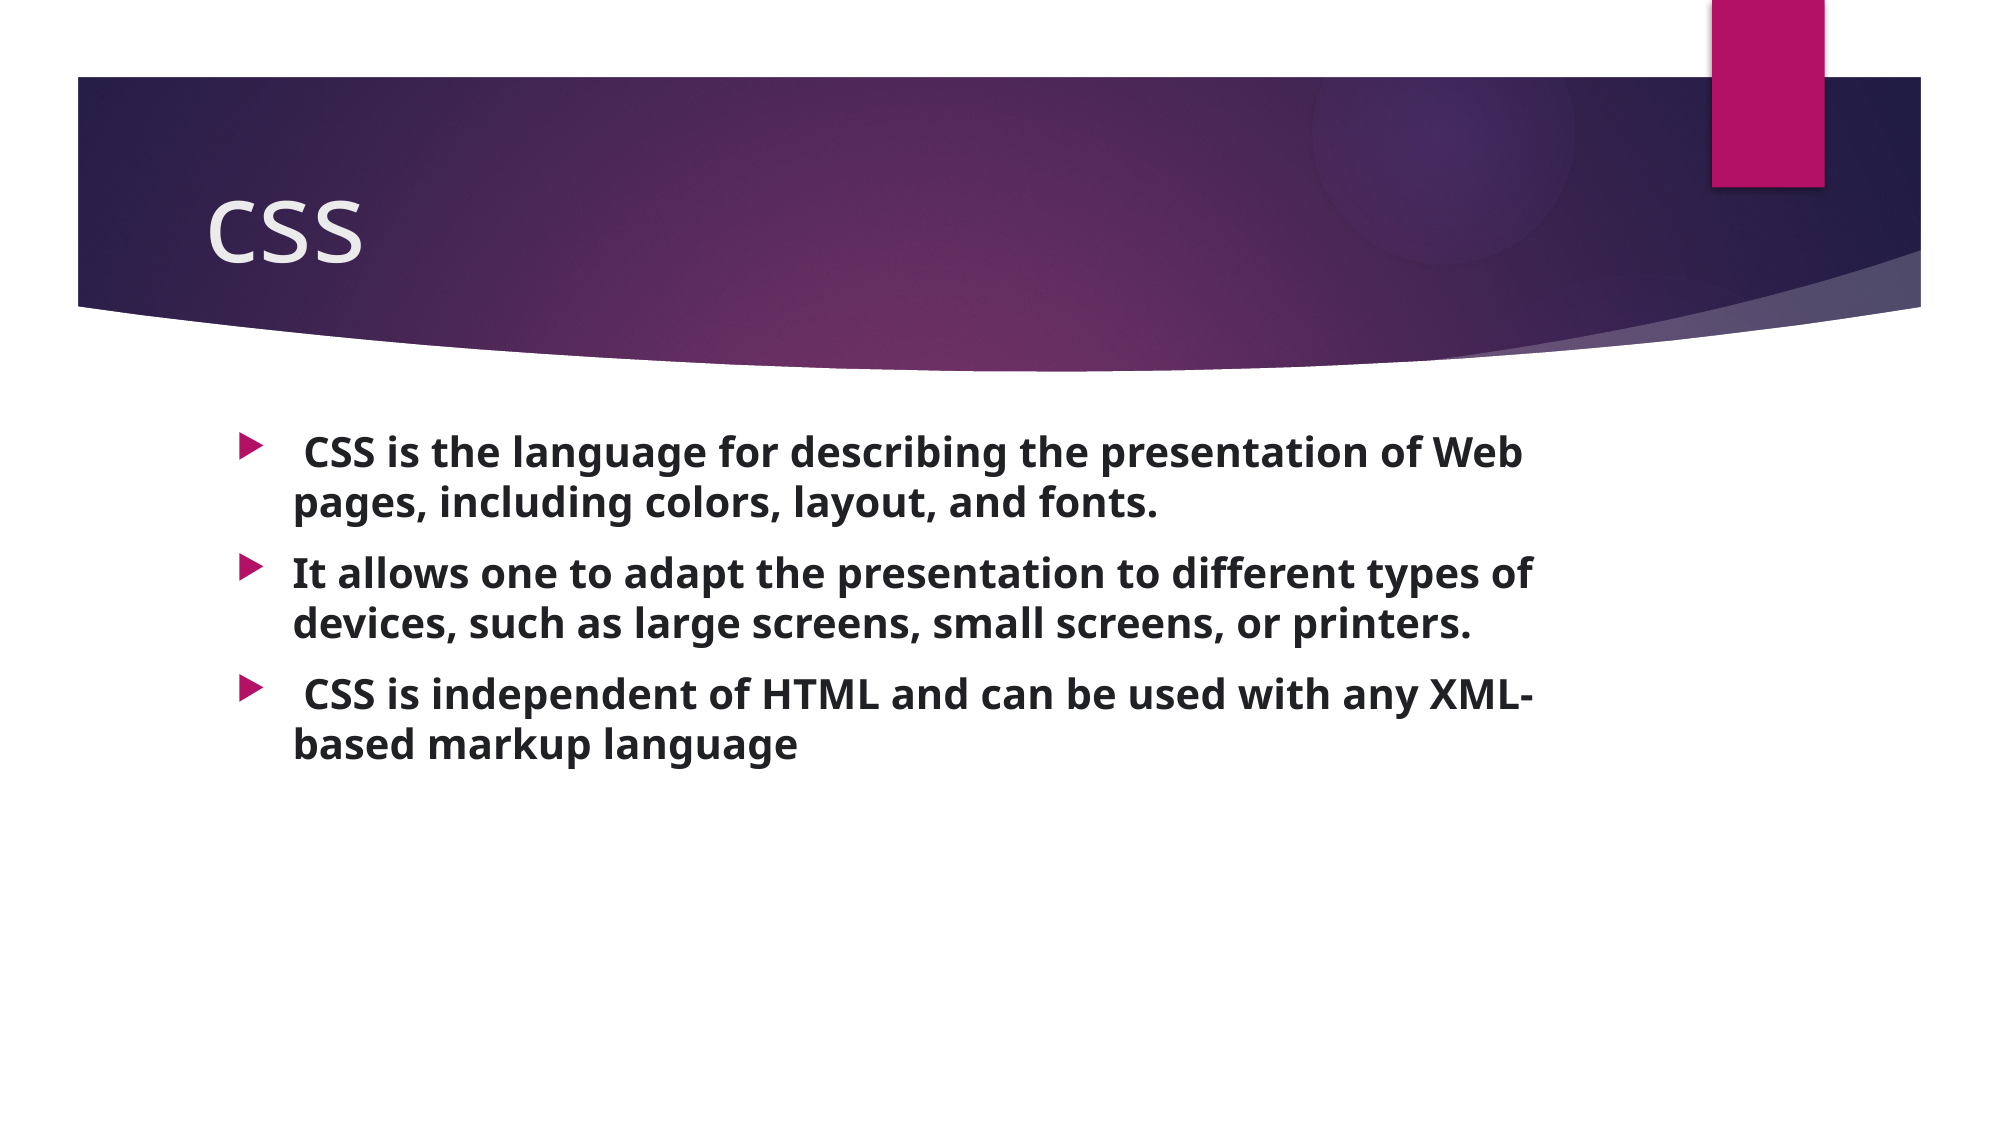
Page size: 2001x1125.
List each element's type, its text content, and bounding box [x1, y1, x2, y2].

title css [189, 159, 1627, 276]
list CSS is the language for describing the presentation of Web pages, including colors, layout, and fonts. It allows one to adapt the presentation to different types of devices, such as large screens, small screens, or printers. CSS is independent of HTML and can be used with any XML-based markup language [221, 418, 1670, 1075]
